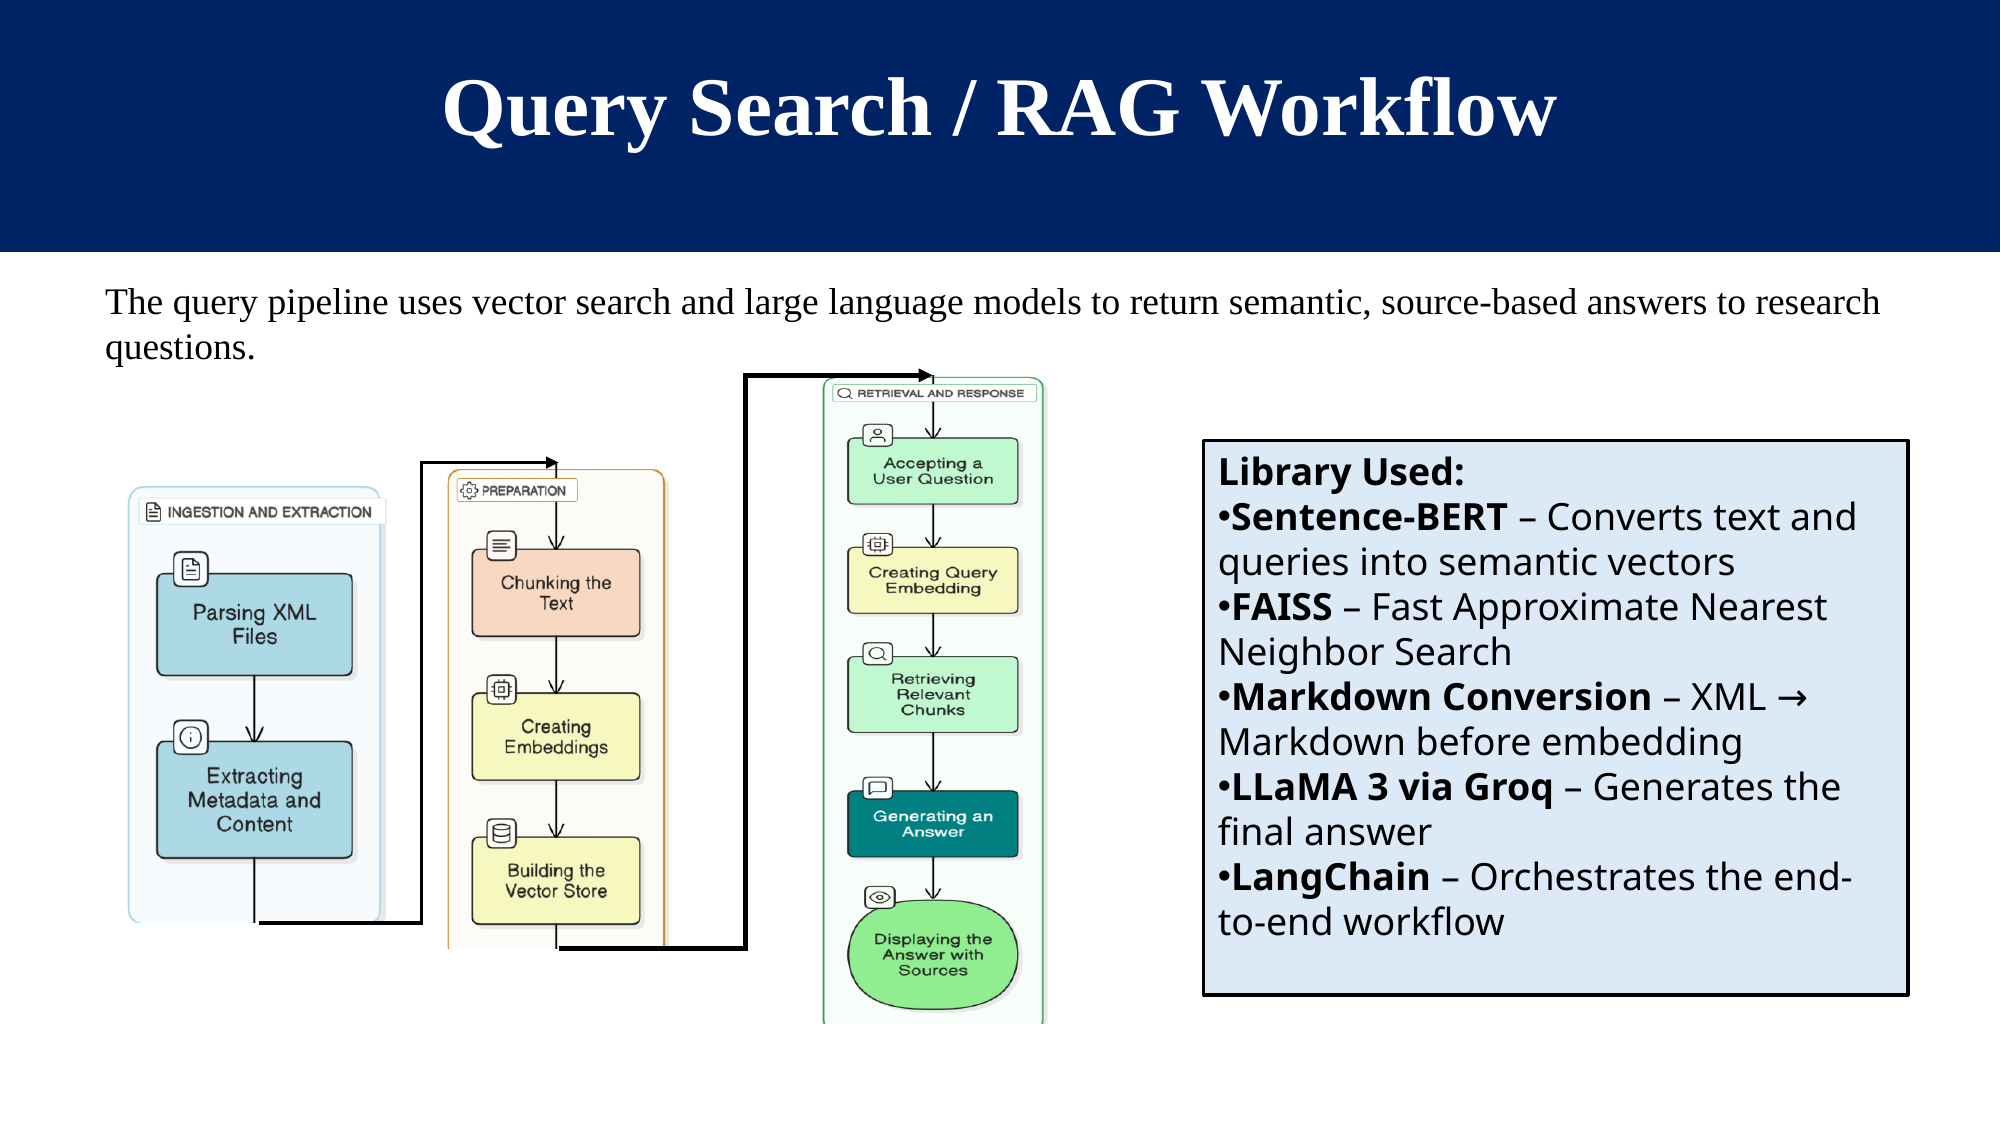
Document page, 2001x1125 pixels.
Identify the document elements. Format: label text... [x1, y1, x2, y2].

text_box Library Used: Sentence-BERT – Converts text and queries into semantic vectors FAISS – Fast Approximate Nearest Neighbor Search Markdown Conversion – XML → Markdown before embedding LLaMA 3 via Groq – Generates the final answer LangChain – Orchestrates the end-to-end workflow [1203, 440, 1909, 995]
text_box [458, 474, 1033, 850]
picture [0, 0, 2000, 253]
text_box The query pipeline uses vector search and large language models to return semantic, source-based answers to research questions. [90, 269, 1949, 374]
picture [96, 462, 696, 950]
picture [795, 374, 1070, 1025]
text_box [178, 542, 458, 843]
